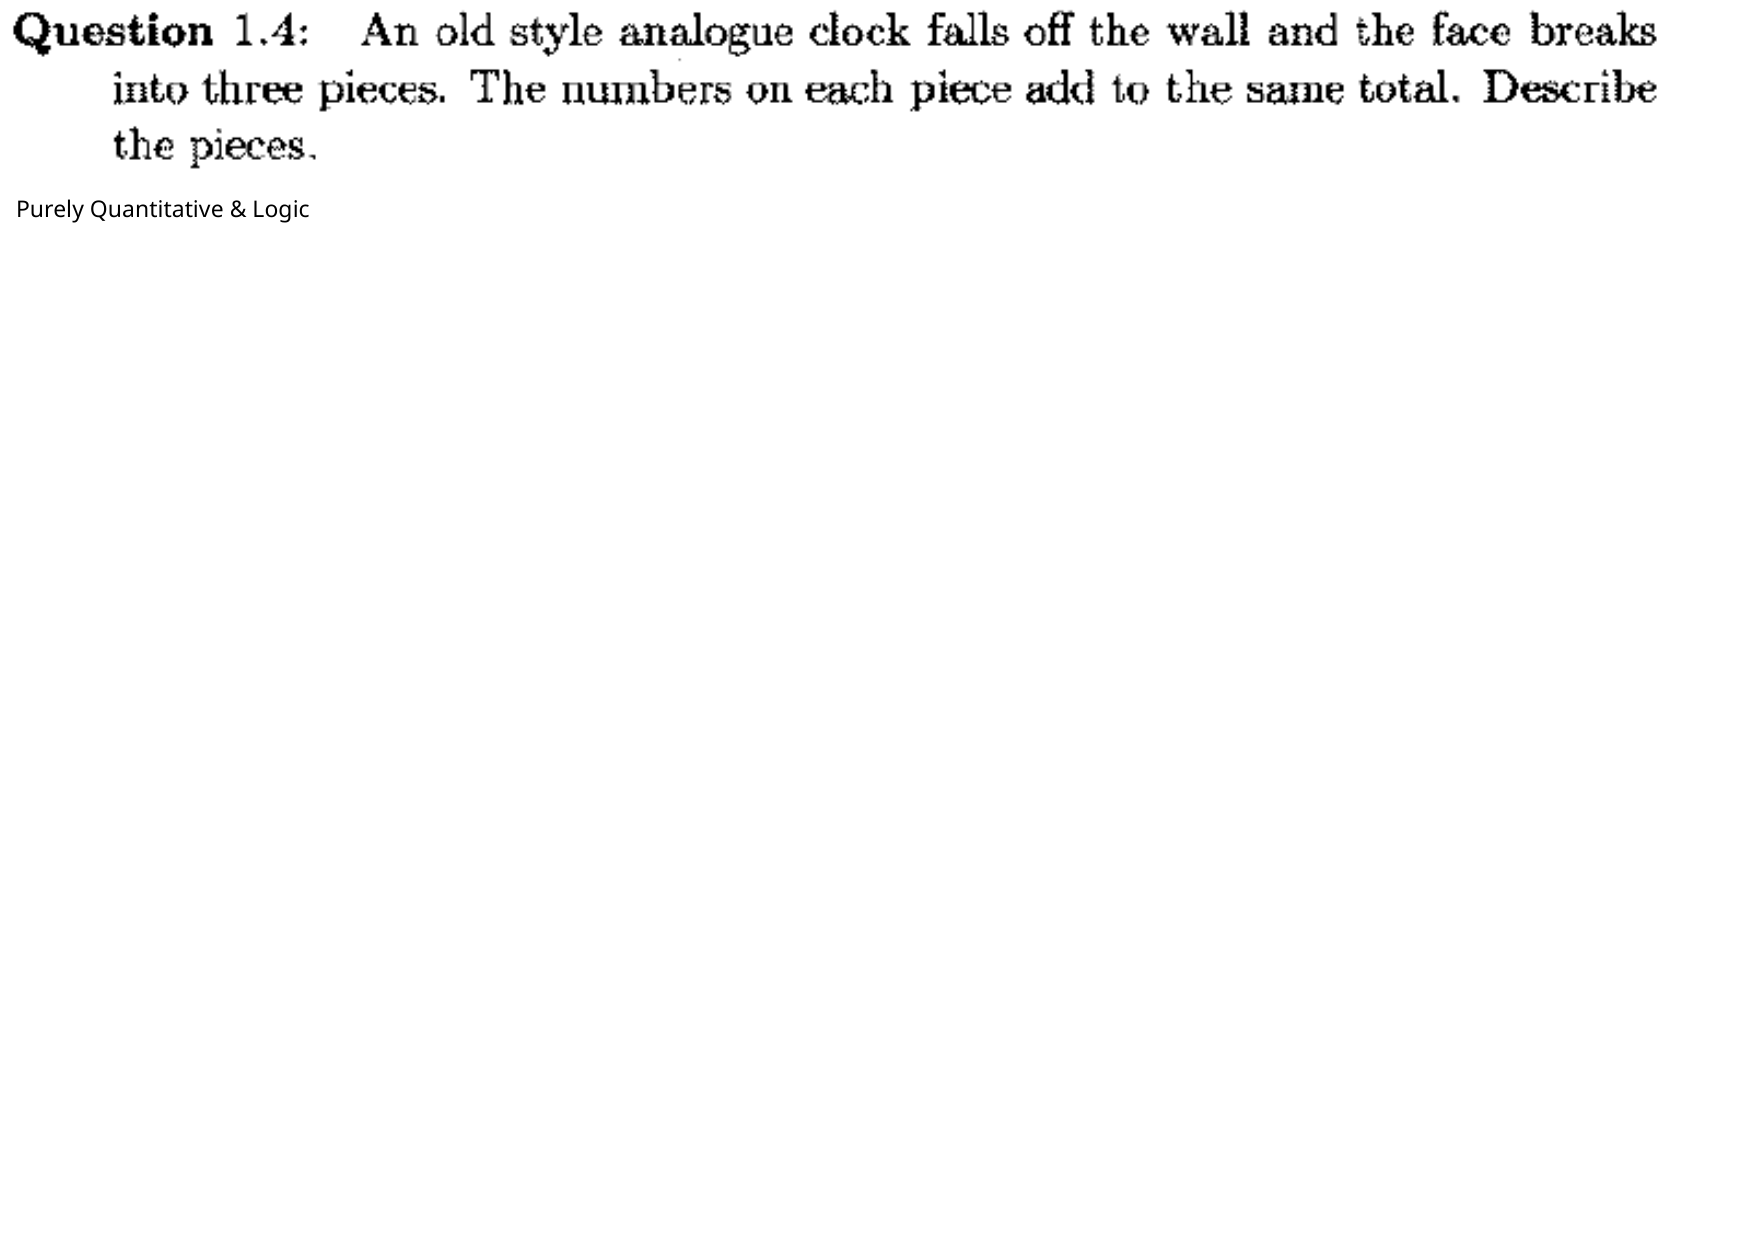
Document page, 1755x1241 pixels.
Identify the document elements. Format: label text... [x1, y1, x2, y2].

picture [1, 0, 1681, 196]
text_box Purely Quantitative & Logic [15, 206, 418, 223]
